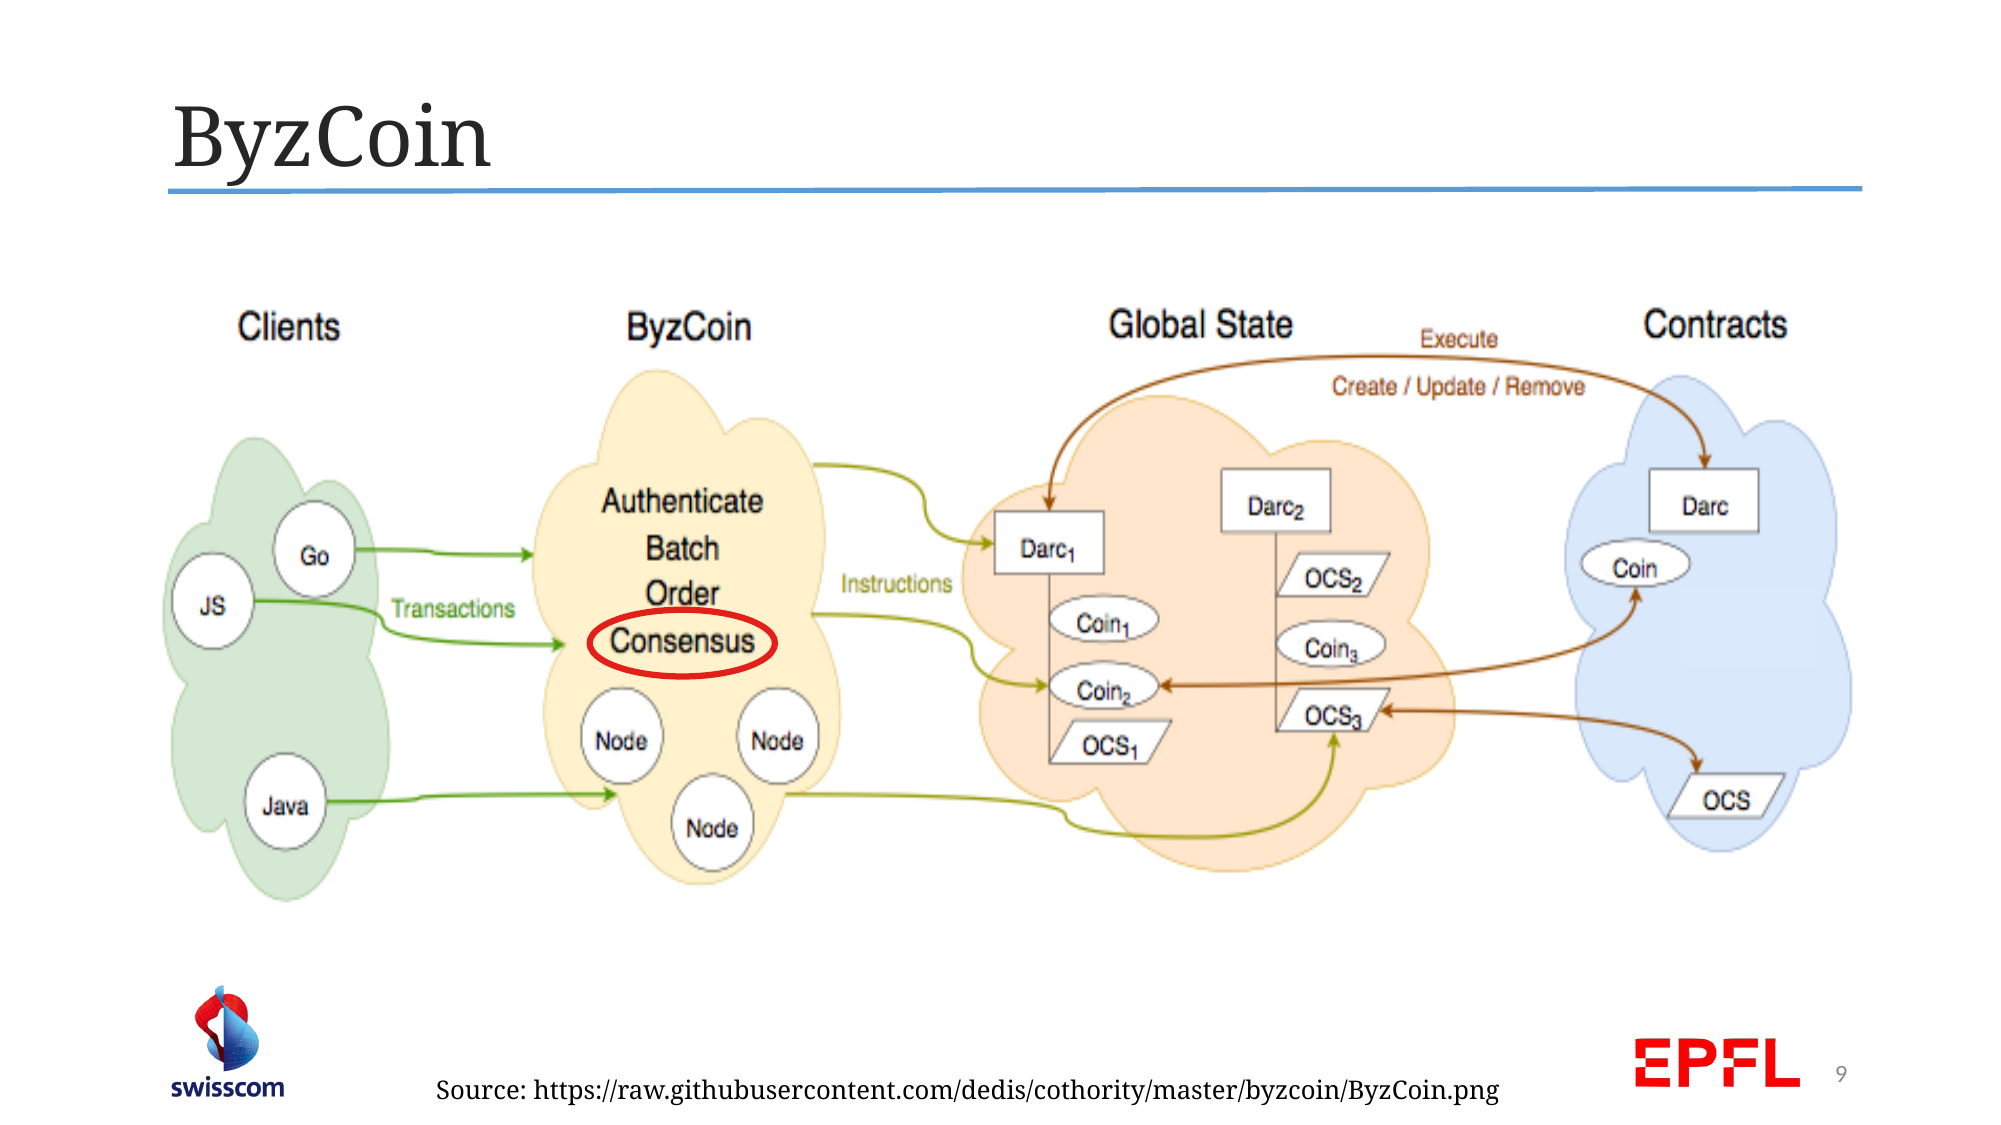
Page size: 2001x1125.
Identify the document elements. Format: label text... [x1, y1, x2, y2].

picture [1631, 1035, 1802, 1042]
picture [156, 286, 1863, 933]
text_box Source: https://raw.githubusercontent.com/dedis/cothority/master/byzcoin/ByzCoin.png [336, 1045, 1600, 1125]
picture [168, 982, 287, 1100]
slide_number 9 [1412, 1042, 1863, 1103]
text_box ByzCoin [157, 75, 1767, 266]
